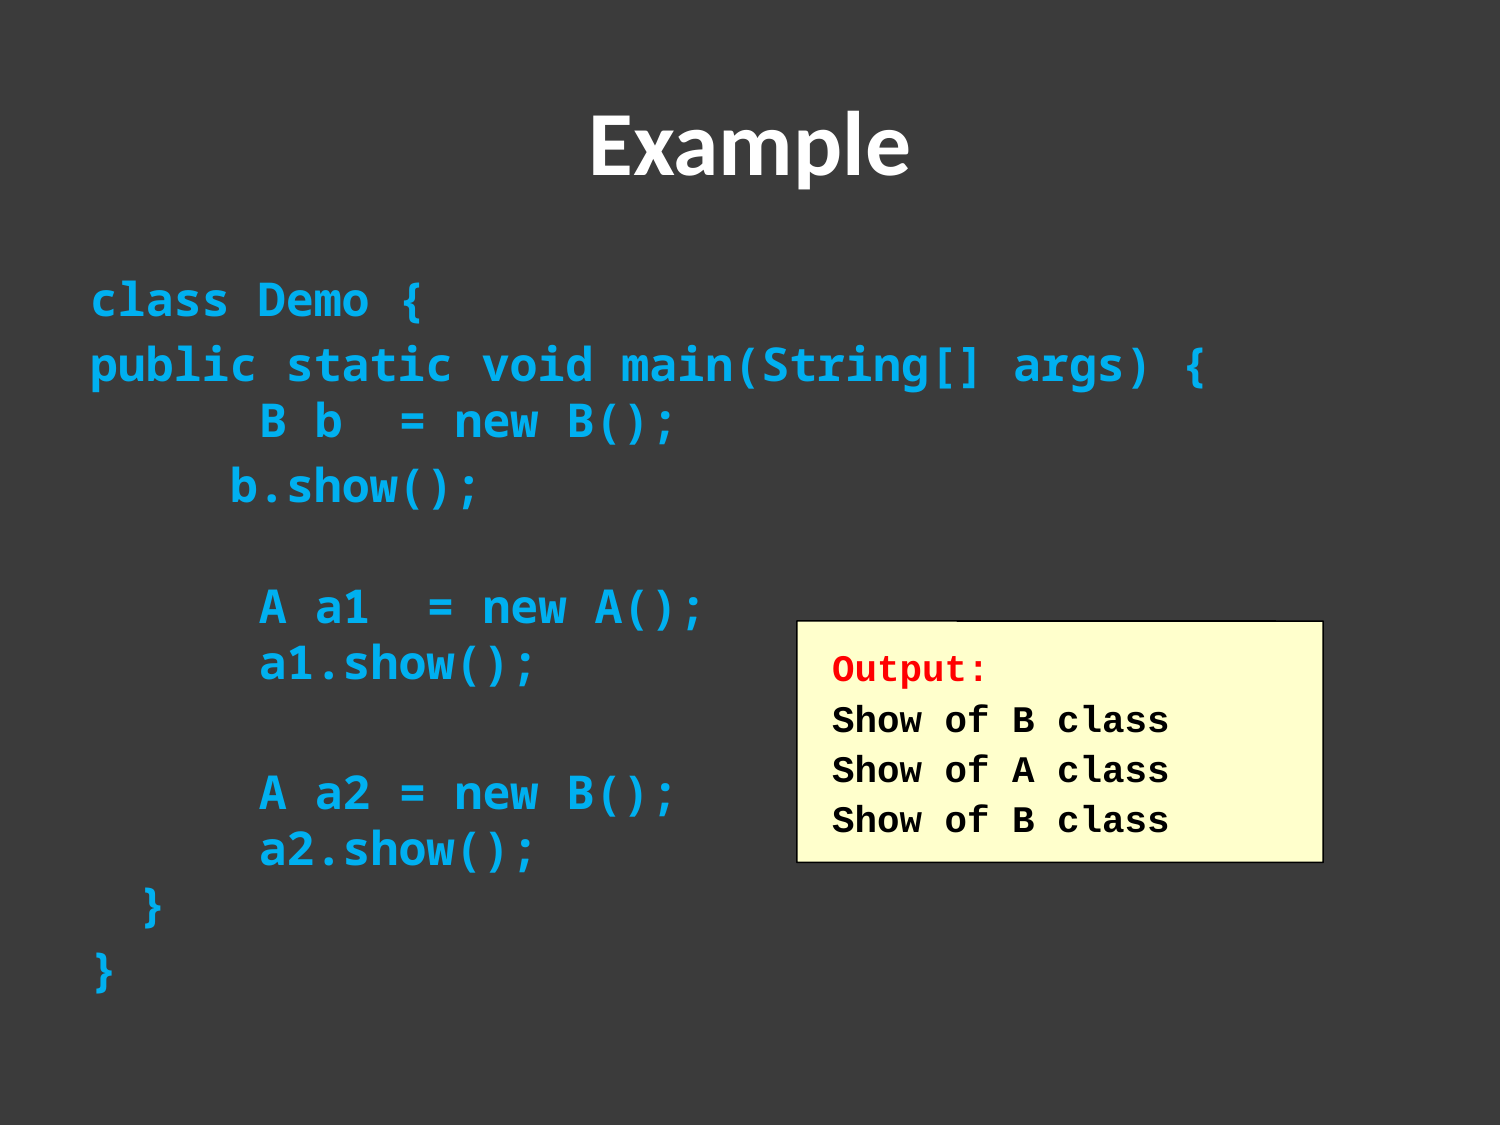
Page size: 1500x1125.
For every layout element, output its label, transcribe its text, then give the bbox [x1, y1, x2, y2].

text_box [796, 620, 1324, 863]
text_box Output: Show of B class Show of A class Show of B class [832, 644, 1302, 841]
title Example [75, 45, 1425, 233]
list class Demo { public static void main(String[] args) { B b = new B(); b.show(); A a1 = new A(); a1.show(); A a2 = new B(); a2.show(); } } [75, 262, 1425, 1005]
